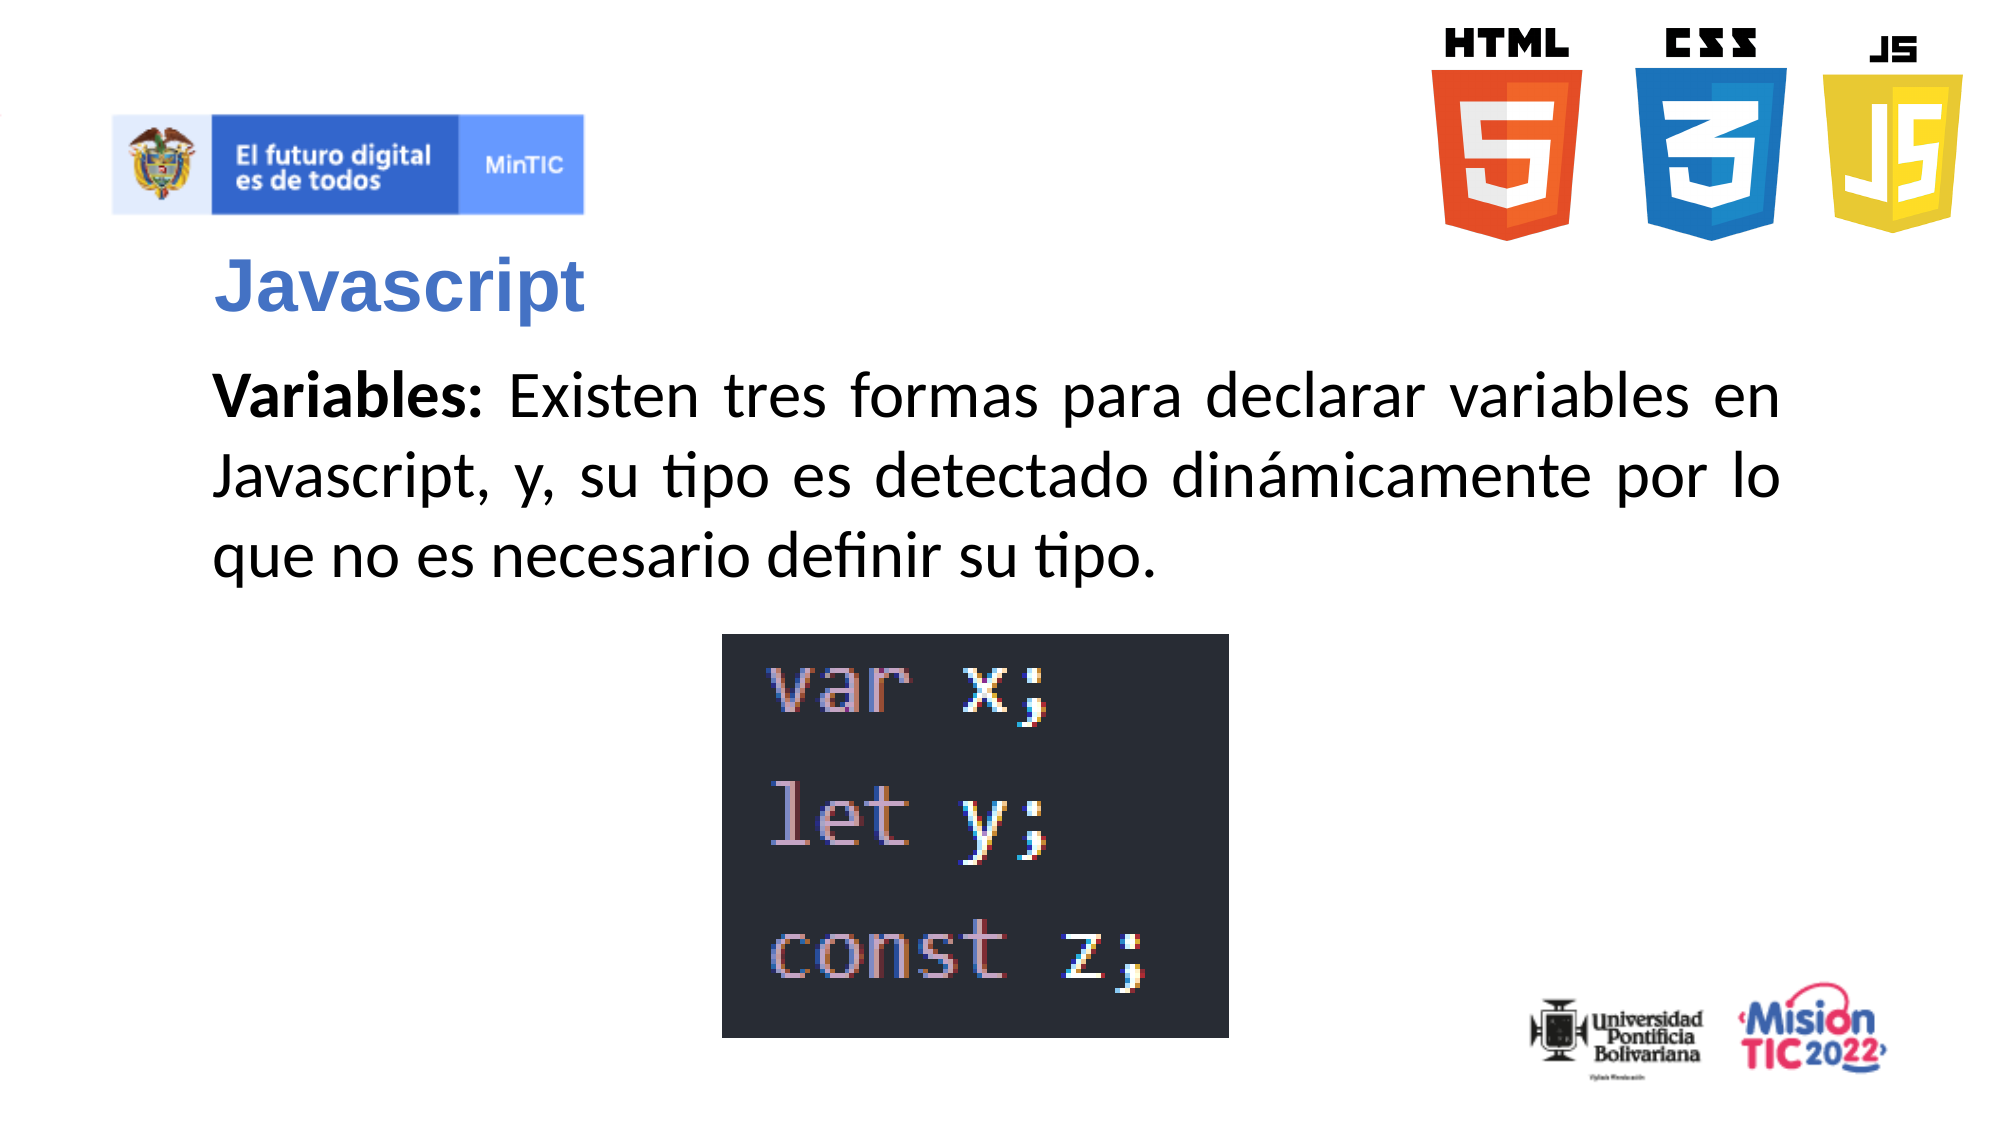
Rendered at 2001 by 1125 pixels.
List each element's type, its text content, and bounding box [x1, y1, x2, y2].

text_box Javascript [199, 229, 1331, 334]
text_box Variables: Existen tres formas para declarar variables en Javascript, y, su tipo es detectado dinámicamente por lo que no es necesario definir su tipo. [197, 343, 1798, 599]
picture [0, 1, 2000, 1124]
